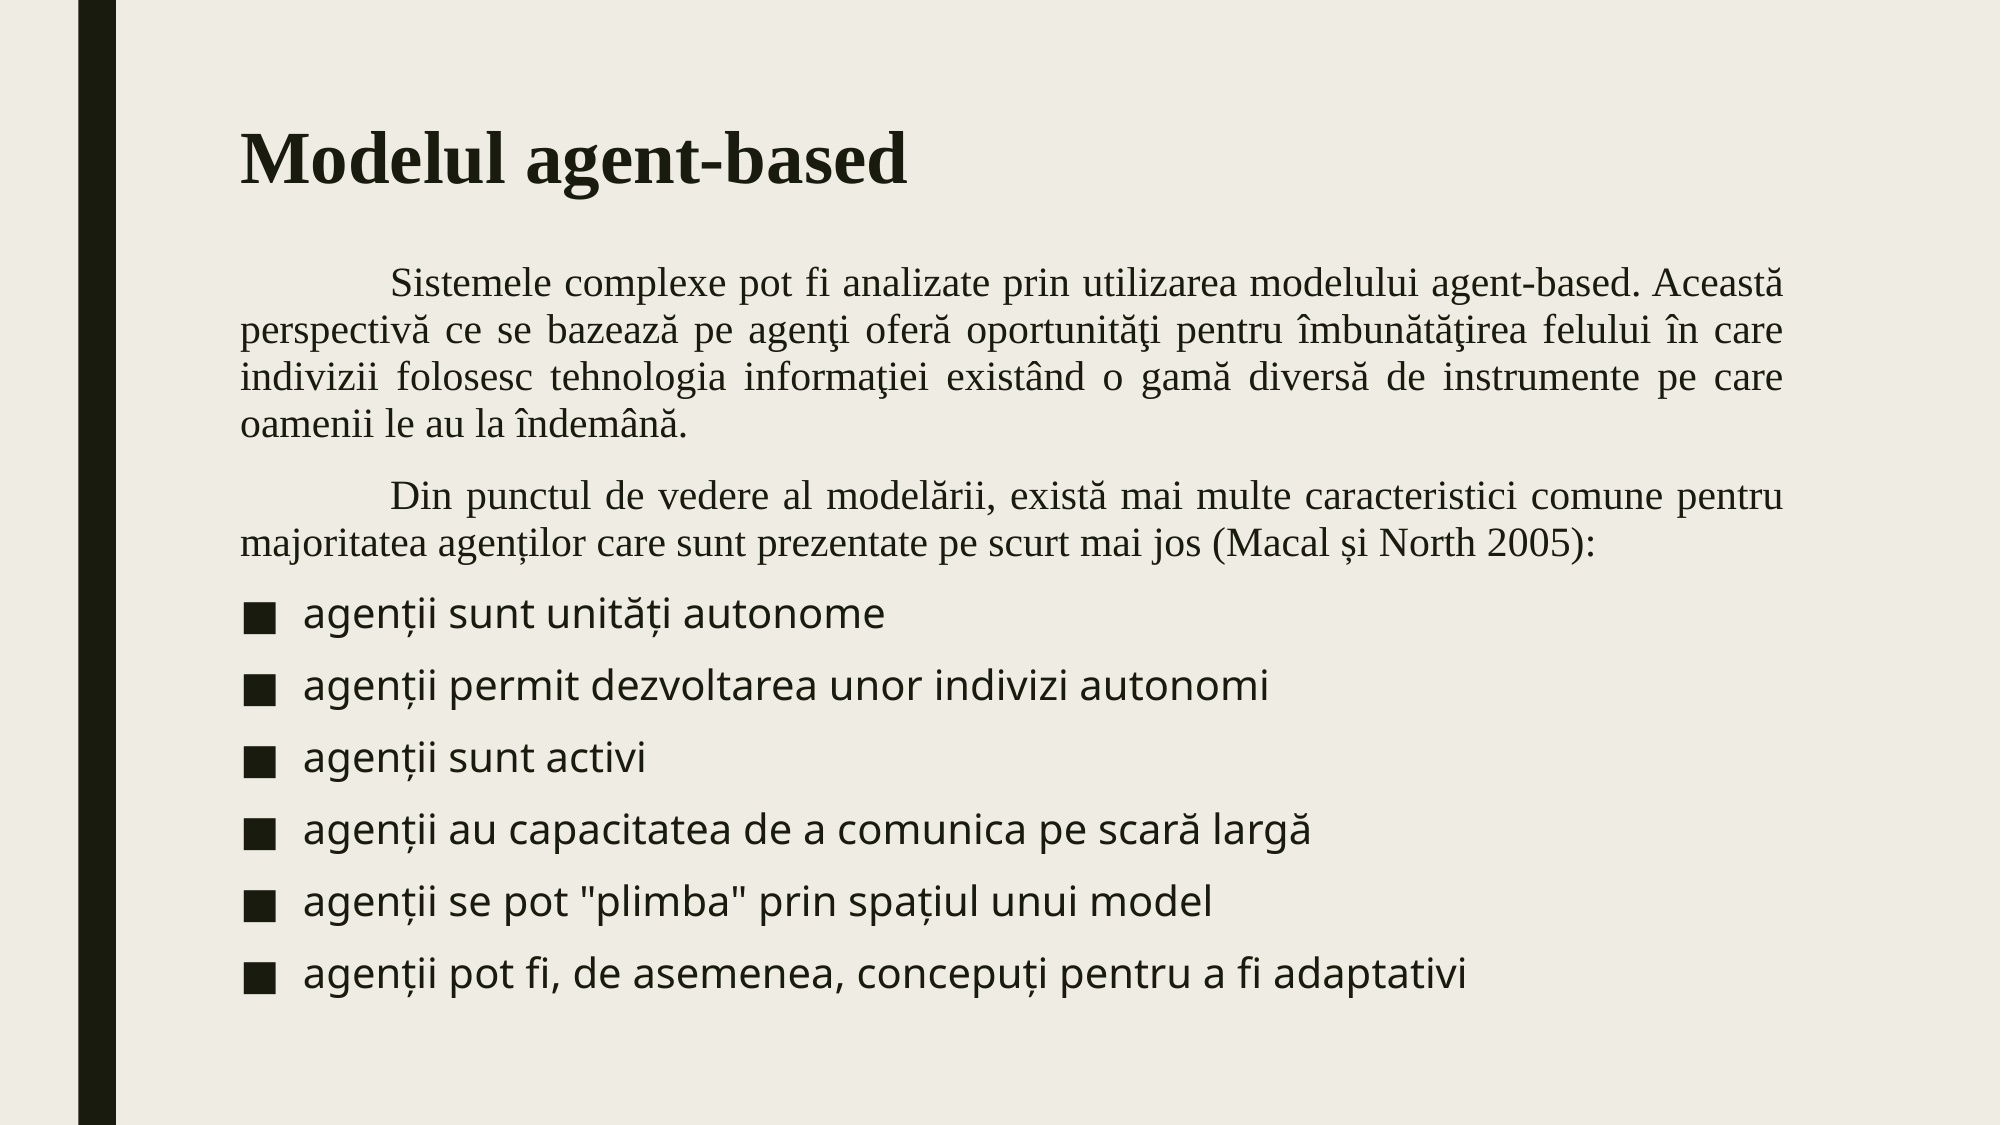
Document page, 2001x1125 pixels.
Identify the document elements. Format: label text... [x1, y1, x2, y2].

title Modelul agent-based [225, 112, 1800, 209]
list Sistemele complexe pot fi analizate prin utilizarea modelului agent-based. Această perspectivă ce se bazează pe agenţi oferă oportunităţi pentru îmbunătăţirea felului în care indivizii folosesc tehnologia informaţiei existând o gamă diversă de instrumente pe care oamenii le au la îndemână. Din punctul de vedere al modelării, există mai multe caracteristici comune pentru majoritatea agenților care sunt prezentate pe scurt mai jos (Macal și North 2005): agenții sunt unități autonome agenții permit dezvoltarea unor indivizi autonomi agenții sunt activi agenții au capacitatea de a comunica pe scară largă agenții se pot "plimba" prin spațiul unui model agenții pot fi, de asemenea, concepuți pentru a fi adaptativi [225, 251, 1800, 1033]
